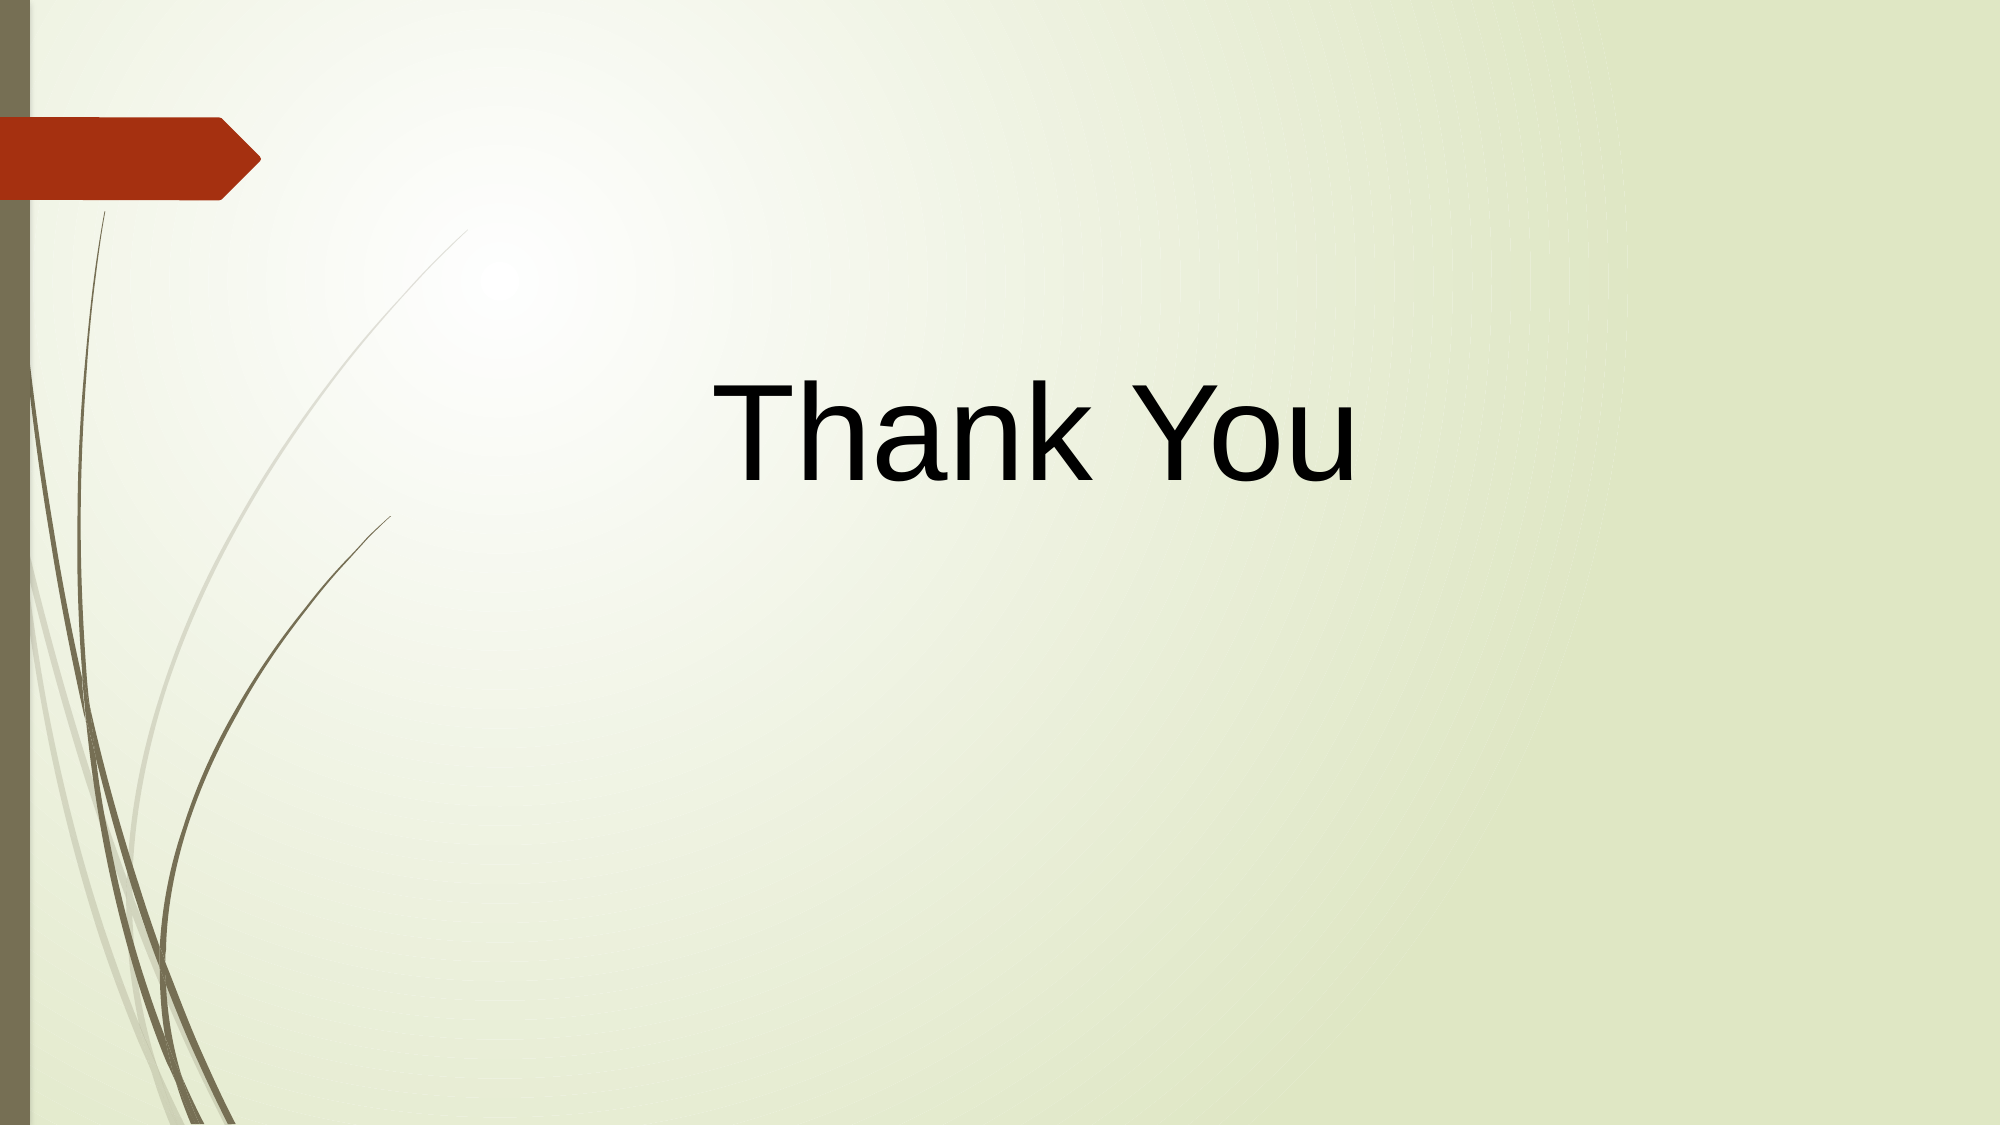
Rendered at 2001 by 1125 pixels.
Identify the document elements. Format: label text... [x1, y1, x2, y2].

text_box Thank You [492, 335, 1582, 516]
